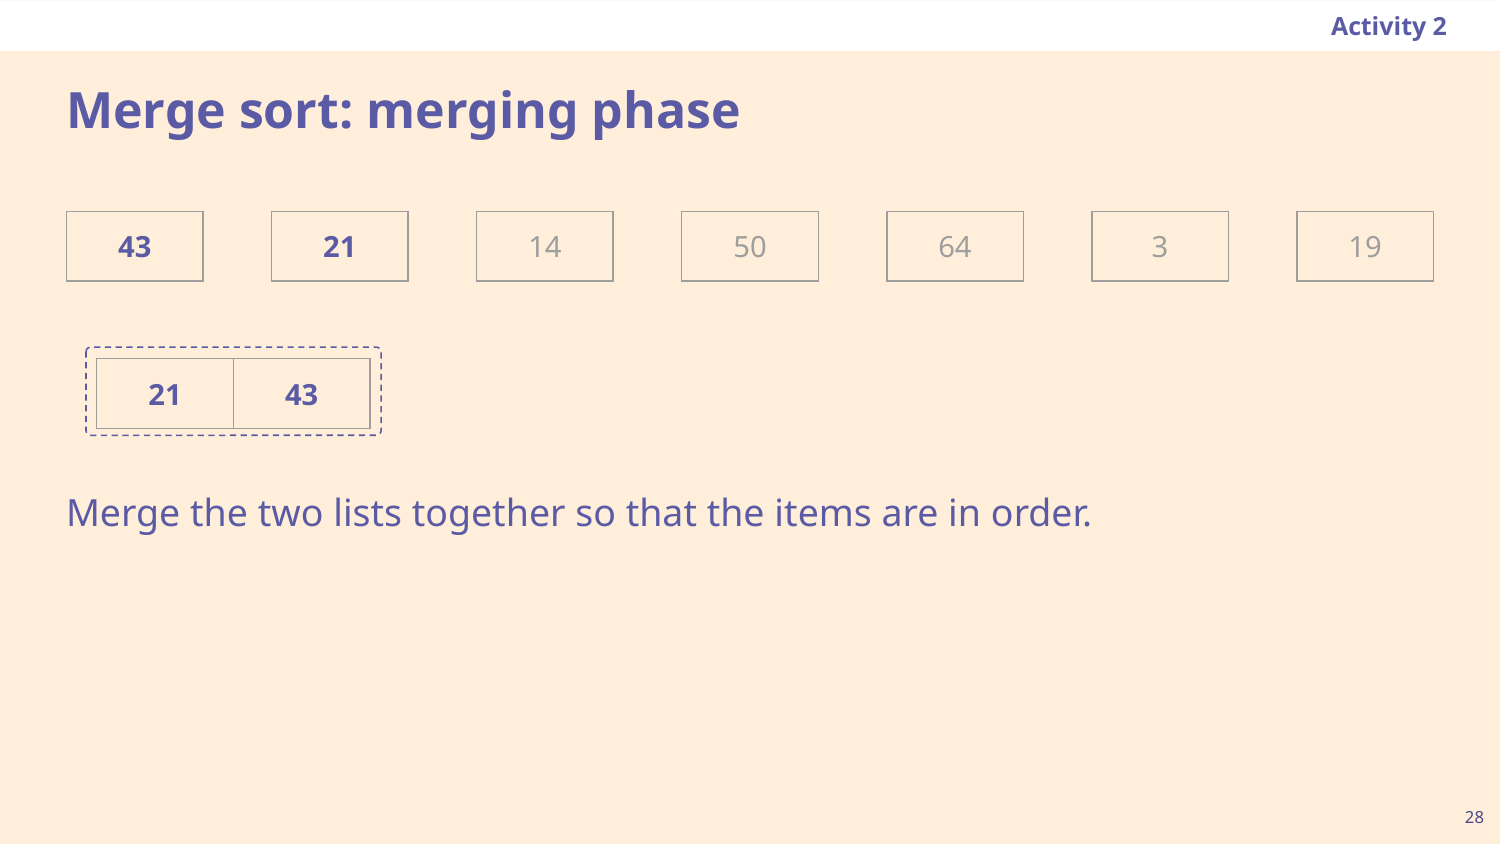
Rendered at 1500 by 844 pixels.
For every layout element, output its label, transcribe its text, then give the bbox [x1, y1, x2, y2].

table_header 19 [1298, 212, 1433, 280]
table_header 21 [272, 212, 407, 280]
table_header 3 [1093, 212, 1228, 280]
table_header 43 [67, 212, 202, 280]
title Merge sort: merging phase [51, 51, 1449, 167]
table_header 14 [477, 212, 612, 280]
table_header 64 [888, 212, 1023, 280]
table_header 21 [97, 359, 233, 428]
table_header 50 [682, 212, 818, 280]
slide_number ‹#› [1448, 792, 1500, 844]
table_header 43 [234, 359, 369, 428]
subtitle Activity 2 [862, 0, 1448, 51]
text_box [85, 347, 382, 436]
text_box Merge the two lists together so that the items are in order. [51, 467, 1449, 680]
